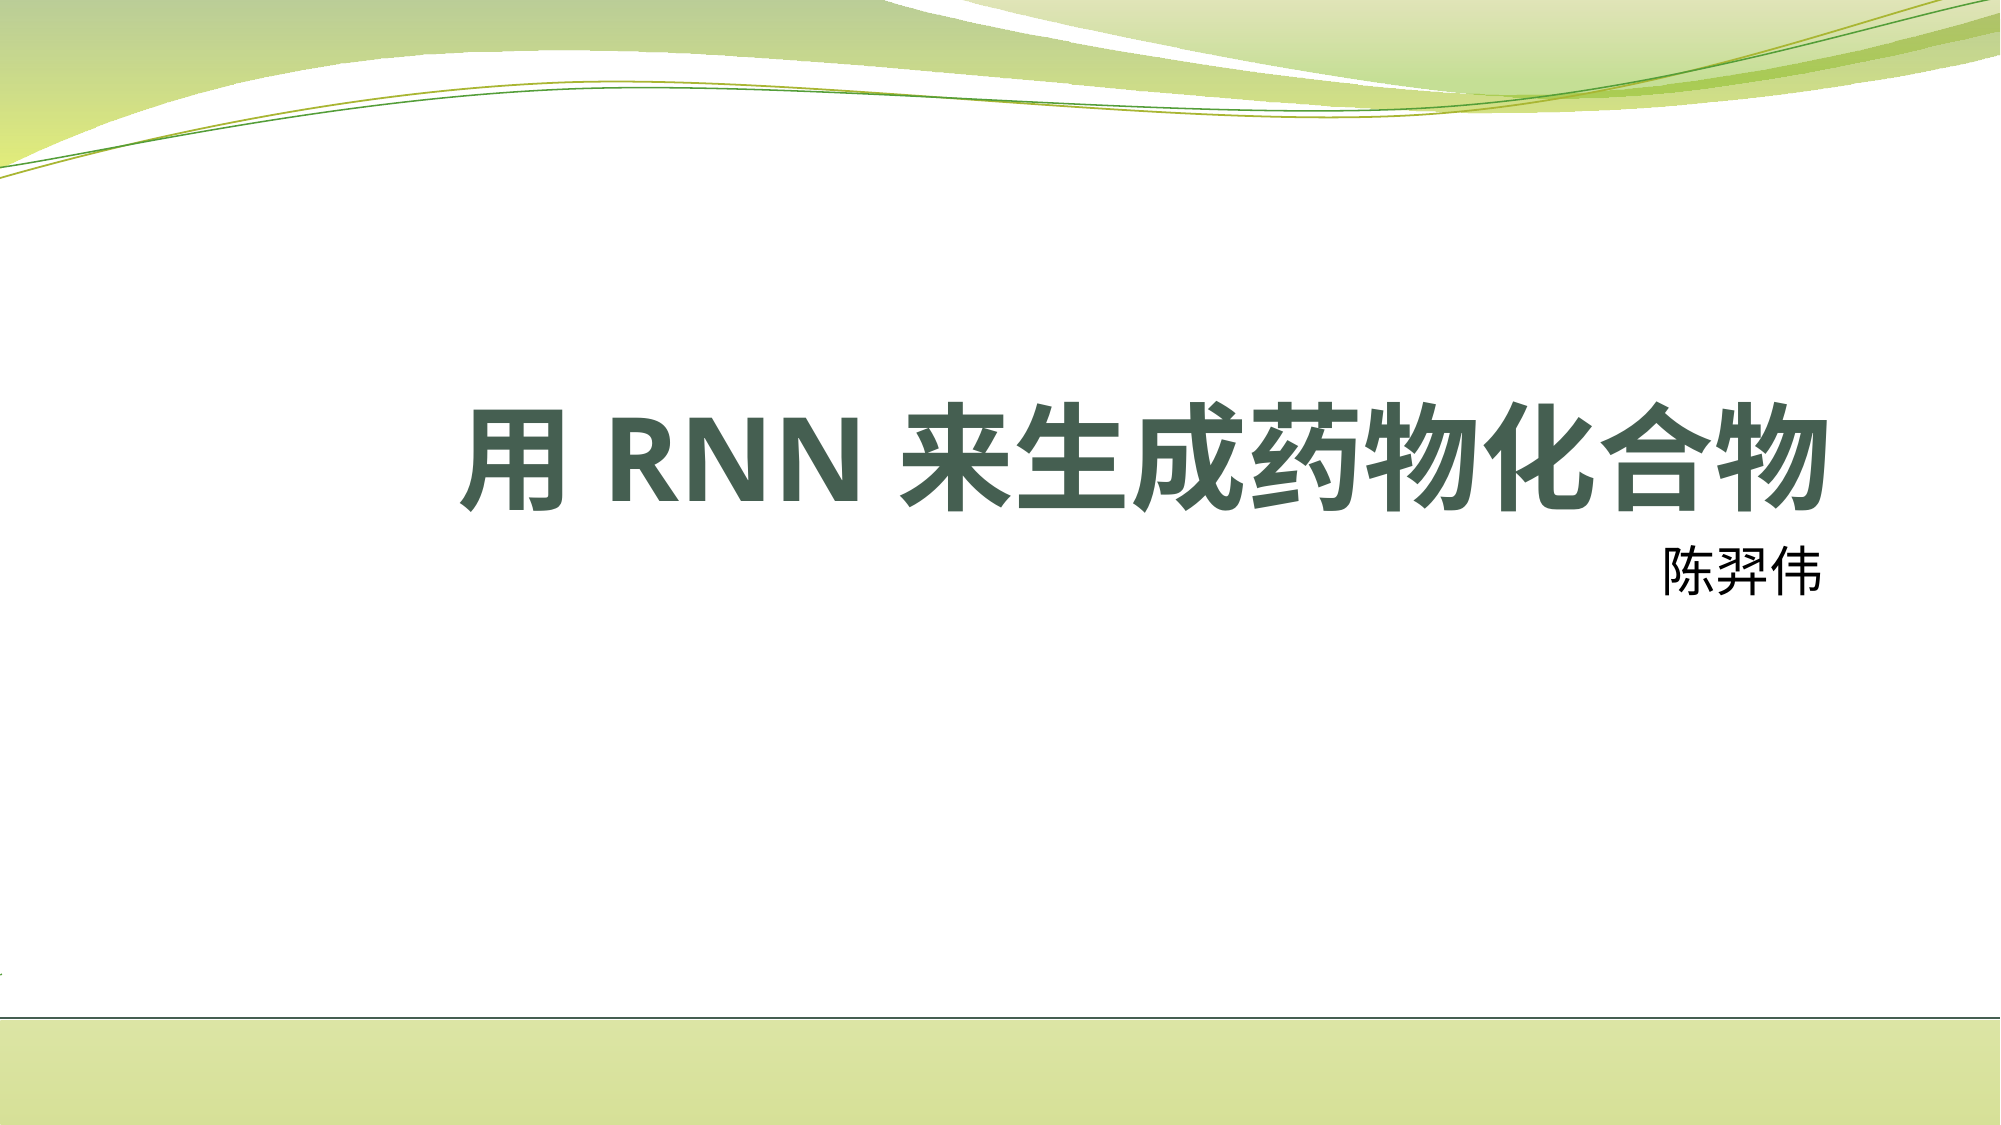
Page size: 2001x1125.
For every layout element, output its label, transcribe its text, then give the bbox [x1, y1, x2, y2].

title 用RNN来生成药物化合物 [116, 224, 1834, 525]
subtitle 陈羿伟 [116, 529, 1835, 818]
